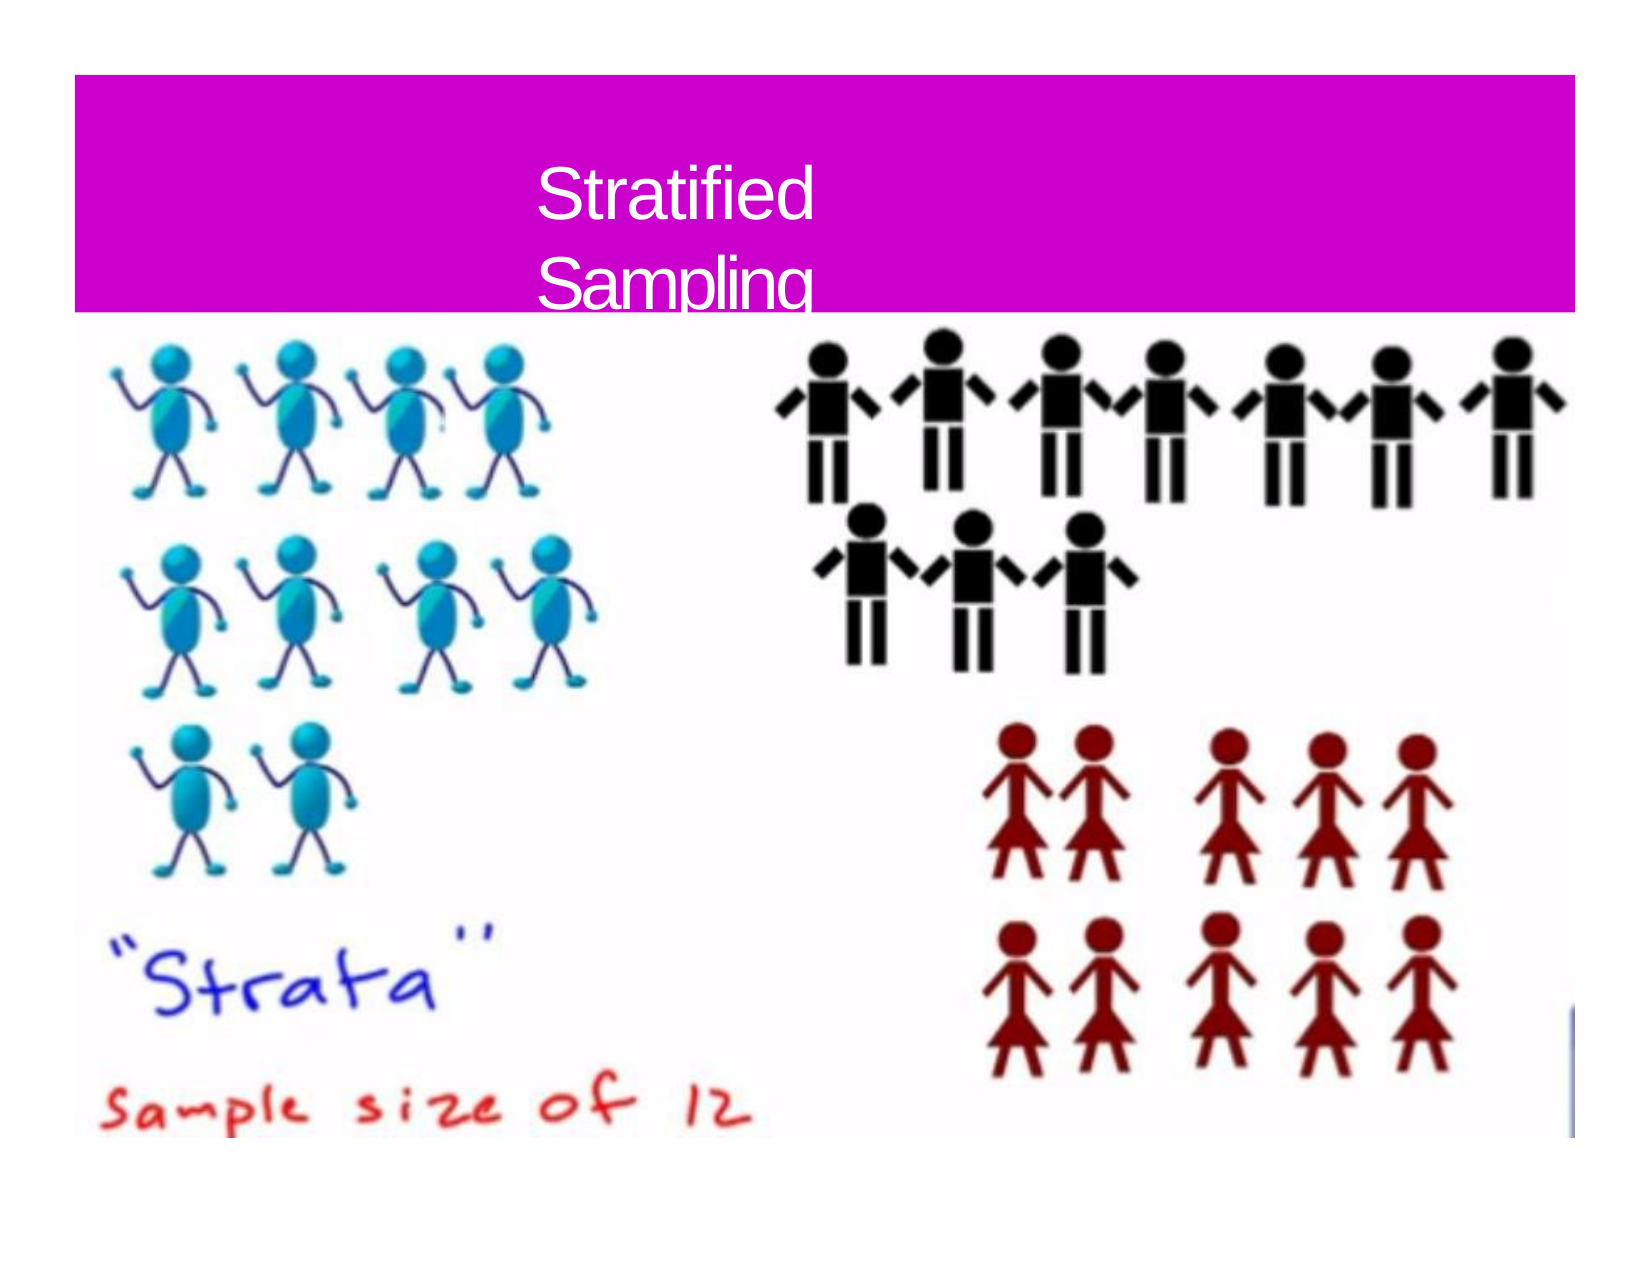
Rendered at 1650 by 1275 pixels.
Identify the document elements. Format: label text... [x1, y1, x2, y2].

title Stratified Sampling [533, 142, 1117, 358]
text_box [74, 74, 1575, 313]
text_box [74, 313, 1575, 1138]
